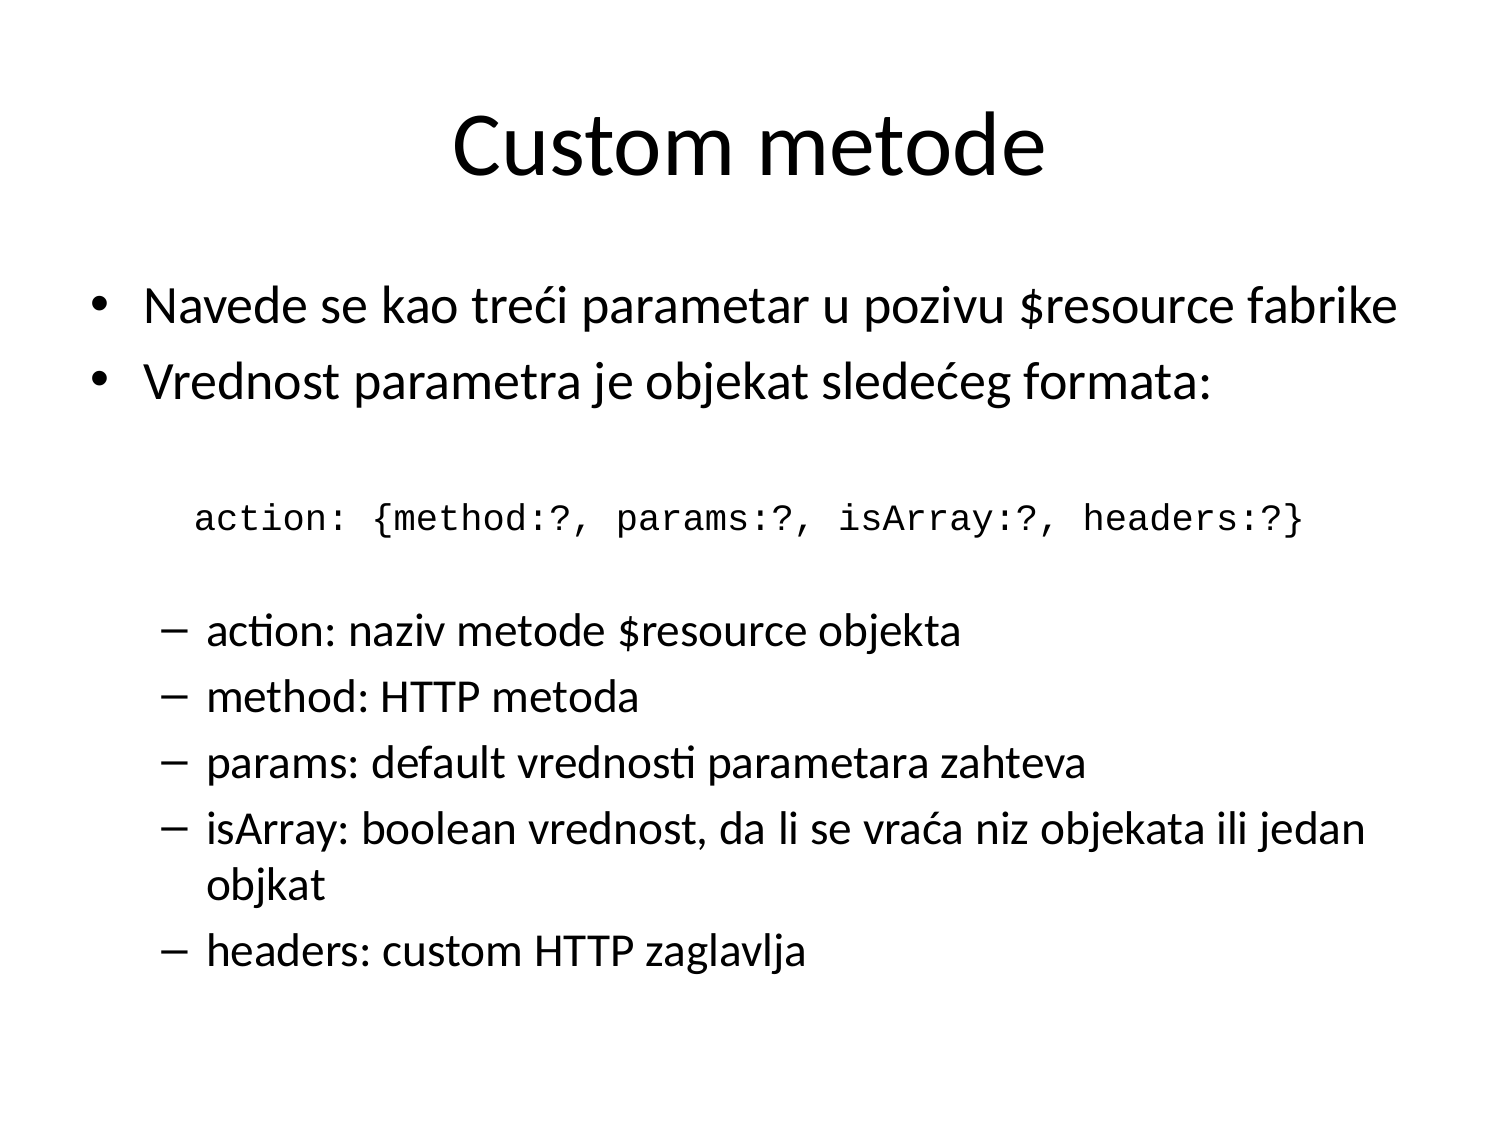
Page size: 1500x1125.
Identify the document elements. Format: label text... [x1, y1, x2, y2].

title Custom metode [75, 45, 1425, 233]
list Navede se kao treći parametar u pozivu $resource fabrike Vrednost parametra je objekat sledećeg formata: action: {method:?, params:?, isArray:?, headers:?} action: naziv metode $resource objekta method: HTTP metoda params: default vrednosti parametara zahteva isArray: boolean vrednost, da li se vraća niz objekata ili jedan objkat headers: custom HTTP zaglavlja [75, 262, 1425, 1005]
